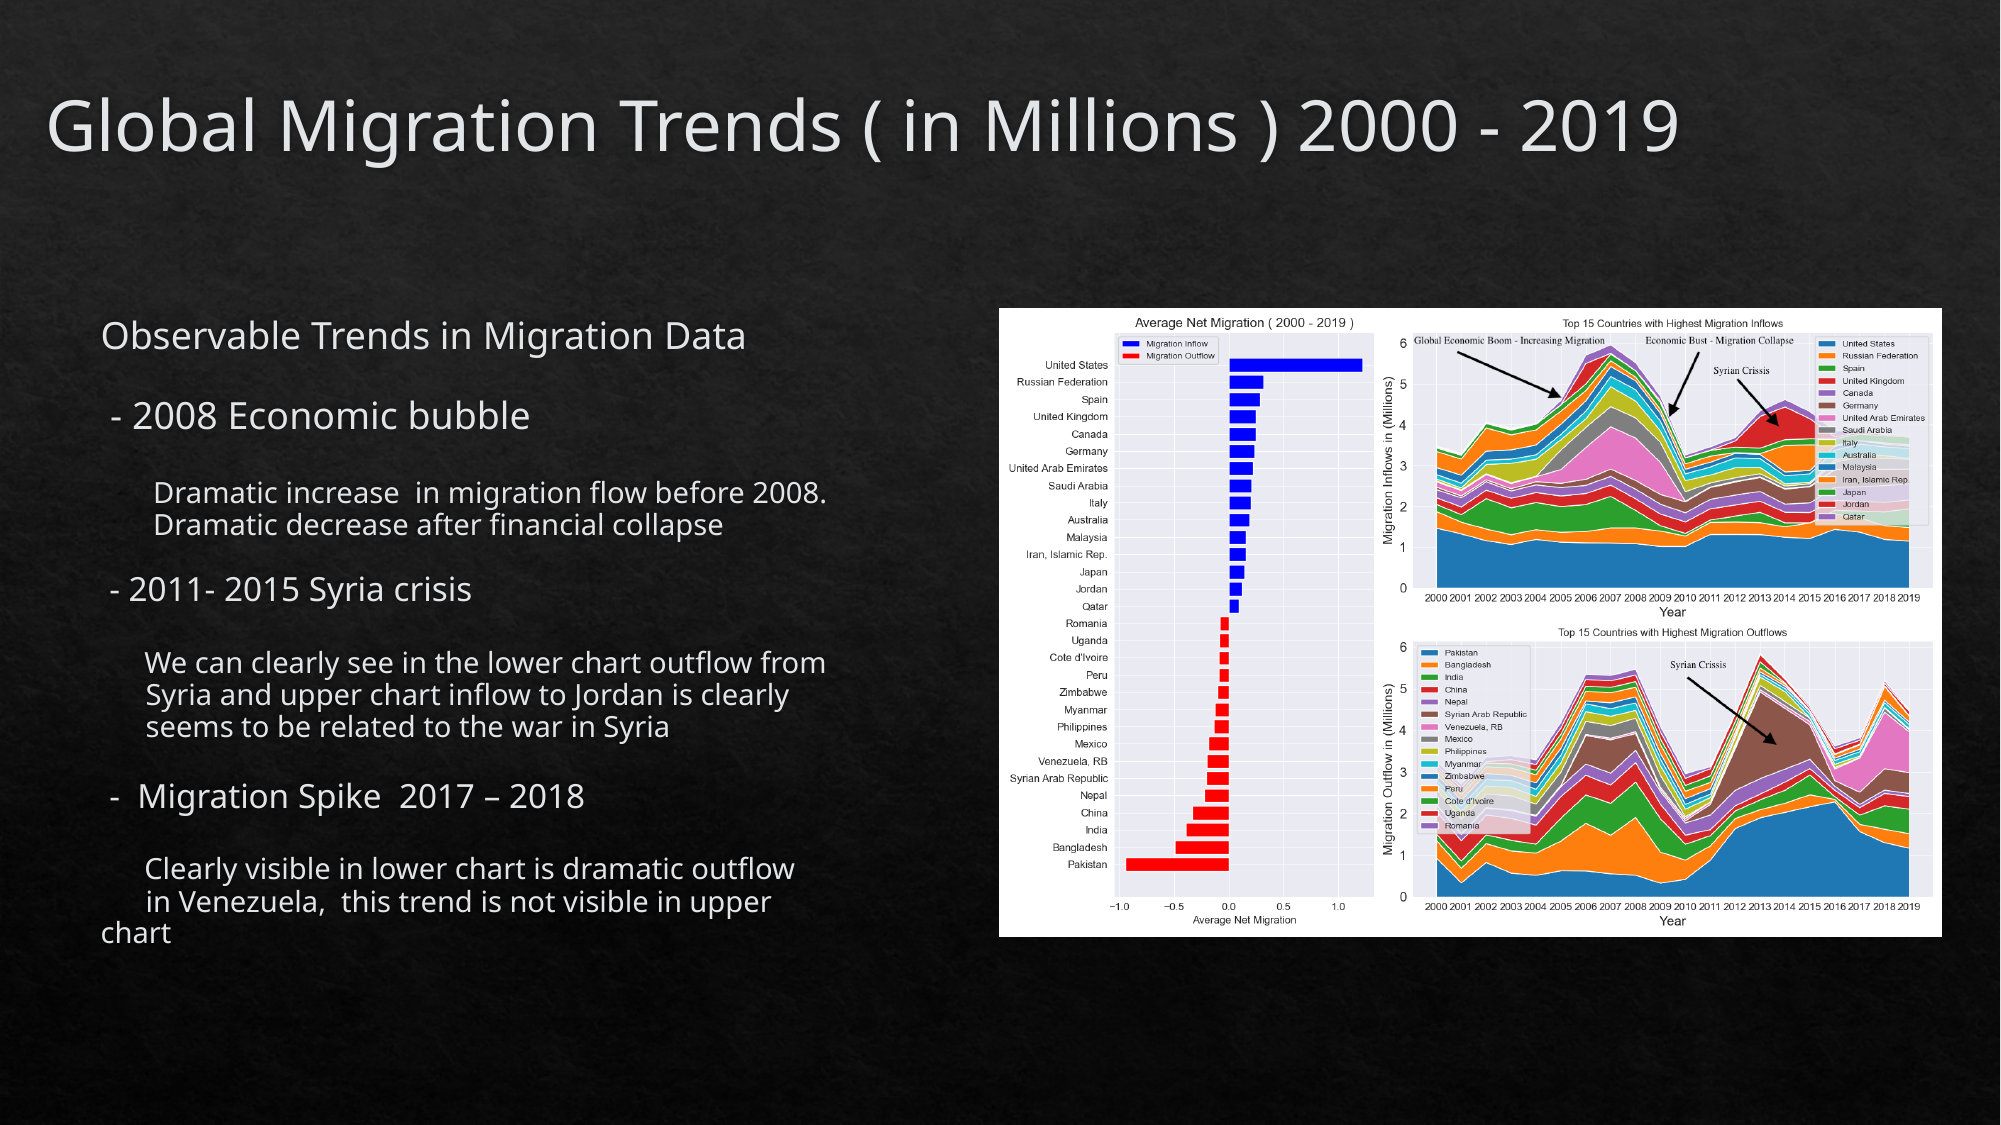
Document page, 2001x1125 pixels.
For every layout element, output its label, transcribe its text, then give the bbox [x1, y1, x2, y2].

text_box Global Migration Trends ( in Millions ) 2000 - 2019 [11, 54, 1834, 204]
title Observable Trends in Migration Data - 2008 Economic bubble Dramatic increase in migration flow before 2008. Dramatic decrease after financial collapse - 2011- 2015 Syria crisis We can clearly see in the lower chart outflow from Syria and upper chart inflow to Jordan is clearly seems to be related to the war in Syria - Migration Spike 2017 – 2018 Clearly visible in lower chart is dramatic outflow in Venezuela, this trend is not visible in upper chart [85, 309, 860, 1028]
picture [999, 308, 1942, 937]
